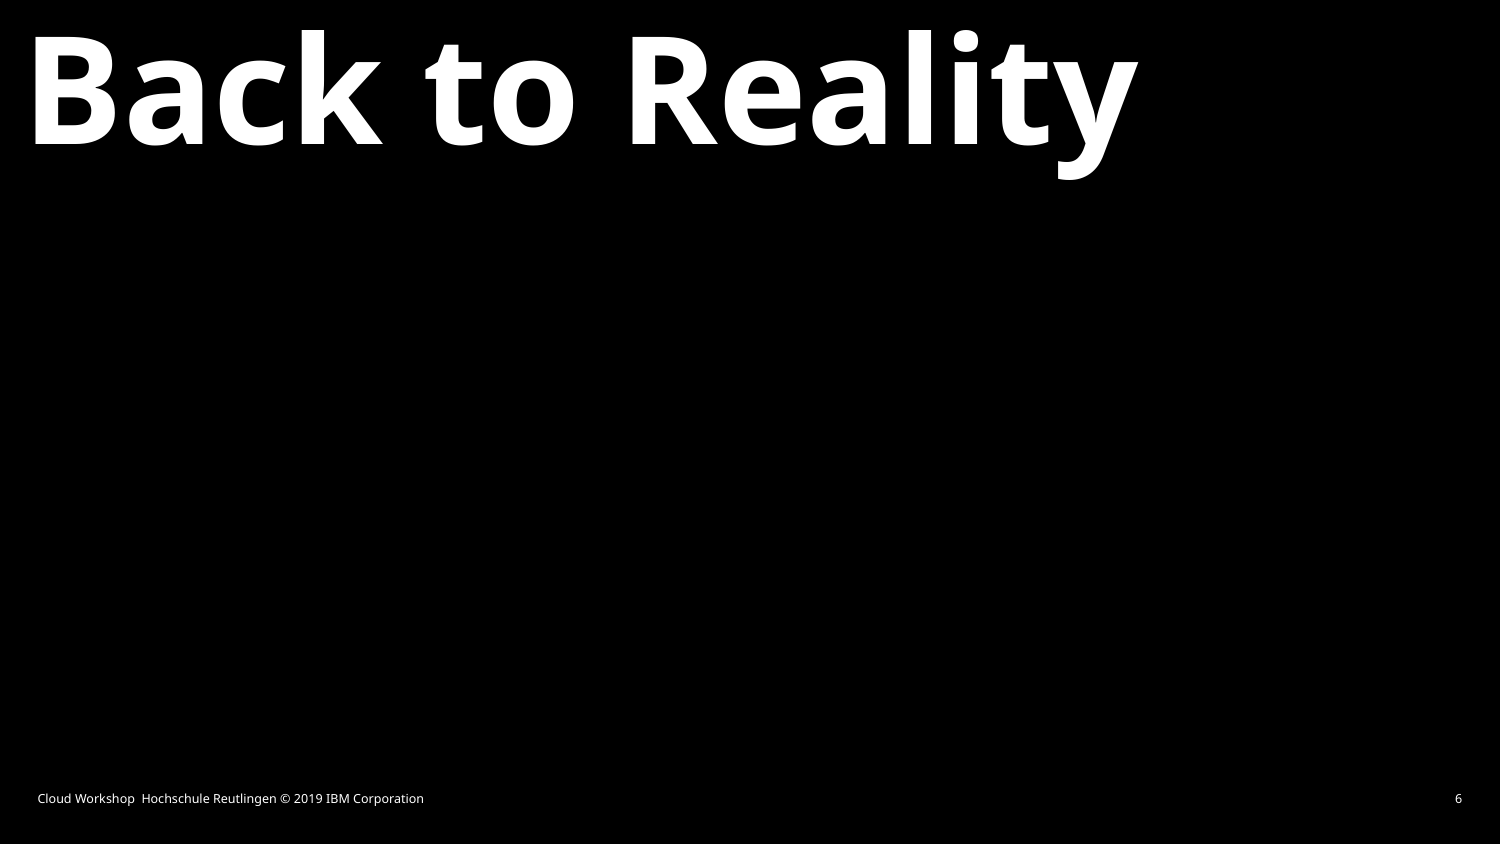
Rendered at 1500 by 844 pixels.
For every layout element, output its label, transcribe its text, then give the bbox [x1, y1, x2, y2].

slide_number 6 [1162, 785, 1463, 813]
title Back to Reality [22, 15, 1463, 738]
footer Cloud Workshop Hochschule Reutlingen © 2019 IBM Corporation [37, 785, 713, 813]
